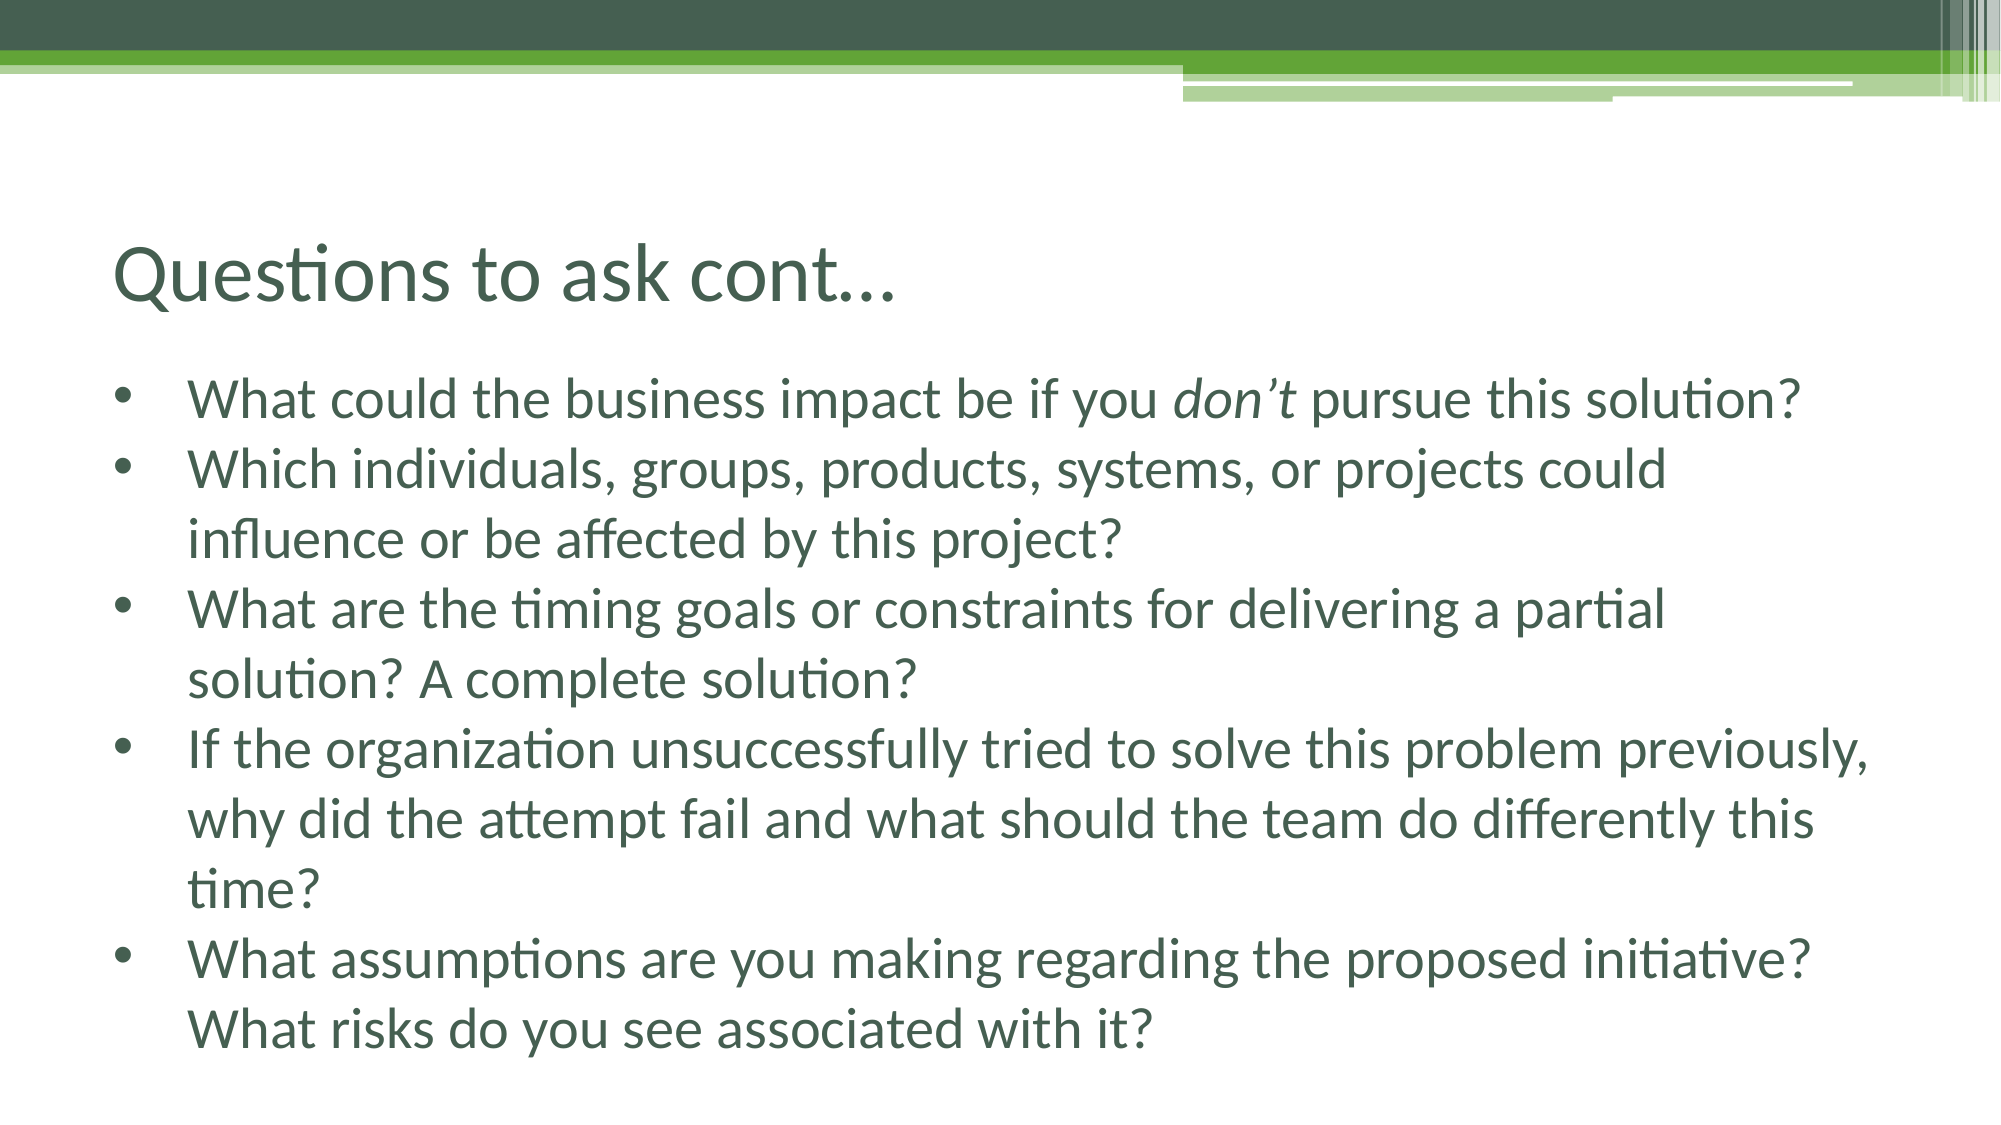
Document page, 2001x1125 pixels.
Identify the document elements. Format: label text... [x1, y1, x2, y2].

list What could the business impact be if you don’t pursue this solution? Which individuals, groups, products, systems, or projects could influence or be affected by this project? What are the timing goals or constraints for delivering a partial solution? A complete solution? If the organization unsuccessfully tried to solve this problem previously, why did the attempt fail and what should the team do differently this time? What assumptions are you making regarding the proposed initiative? What risks do you see associated with it? [112, 359, 1887, 1067]
title Questions to ask cont… [112, 217, 1888, 322]
